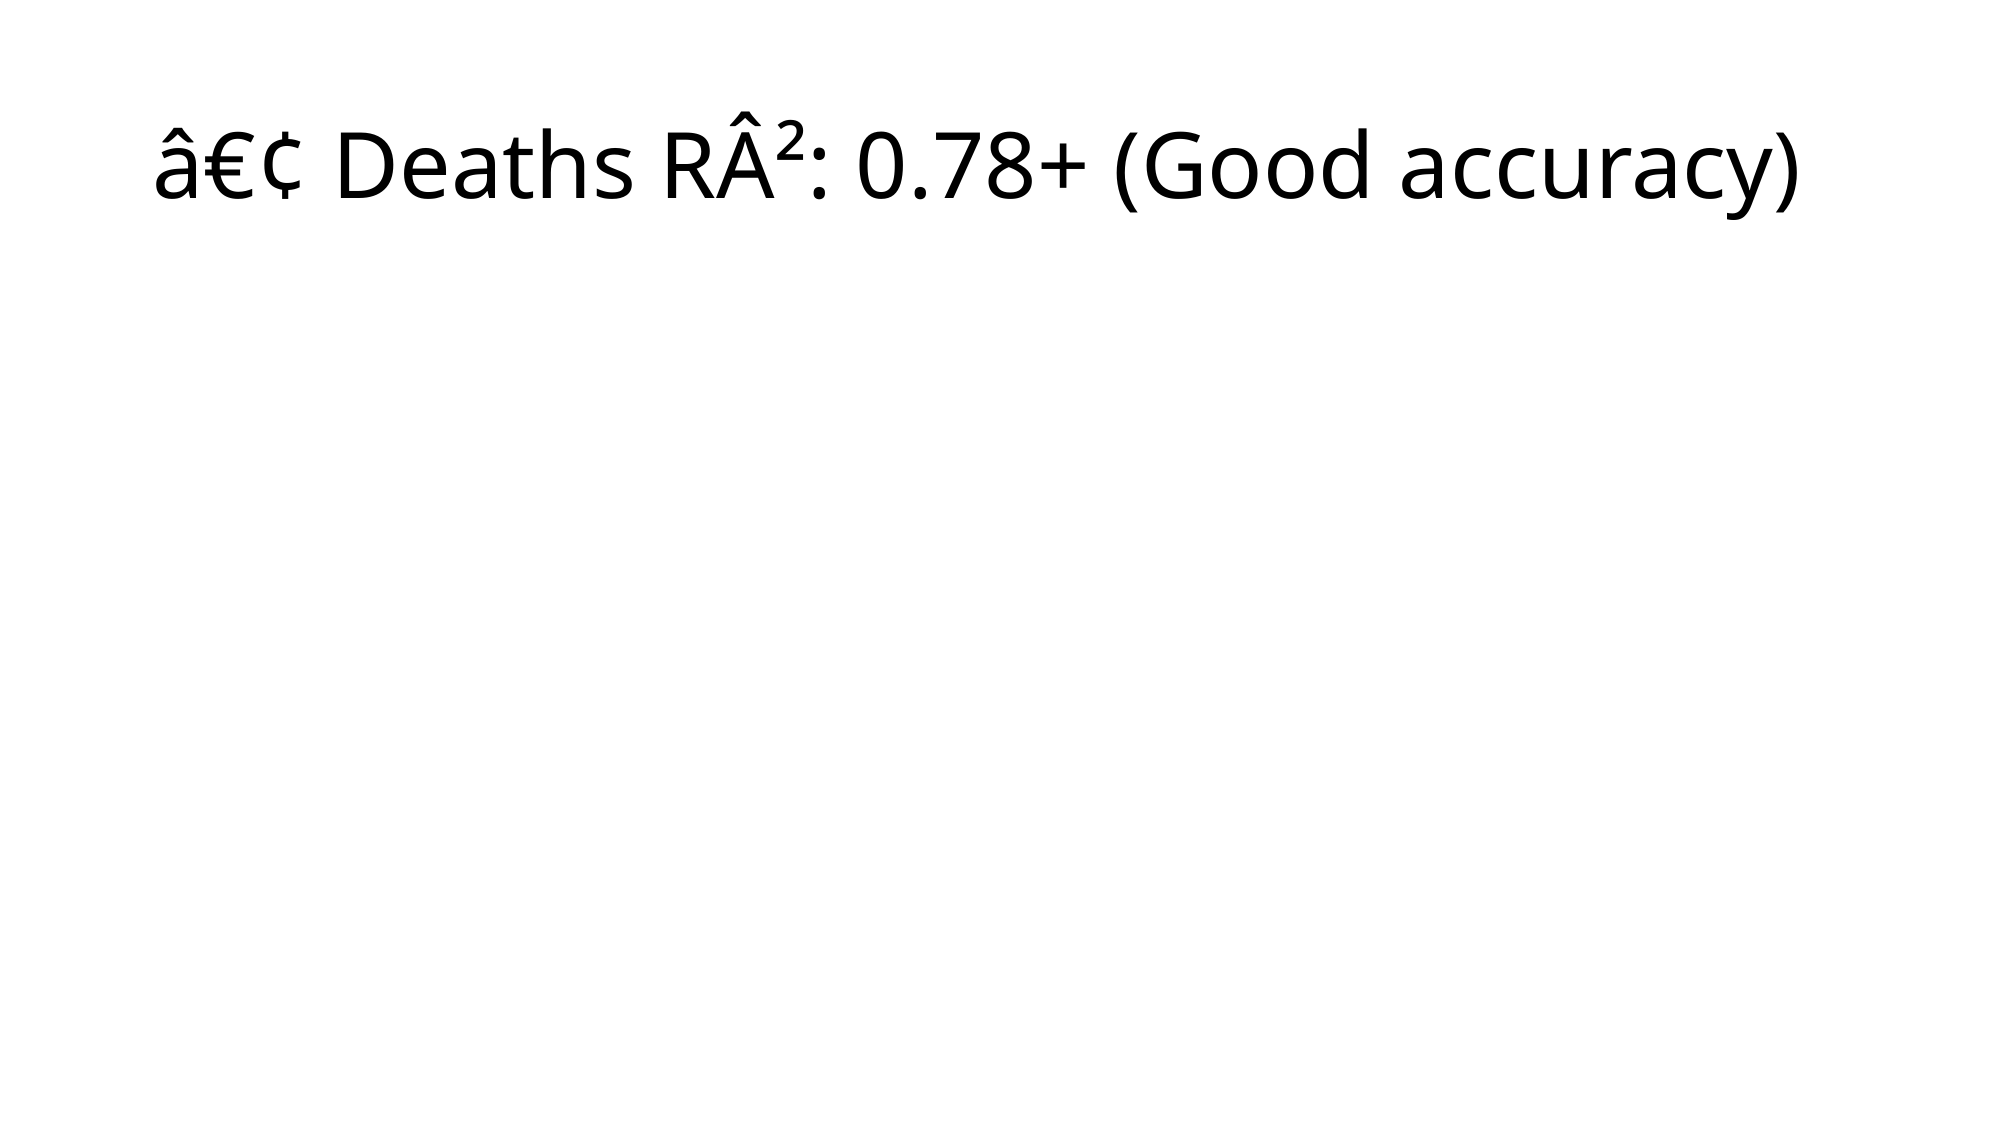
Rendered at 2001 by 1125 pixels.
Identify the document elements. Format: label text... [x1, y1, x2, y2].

title â€¢ Deaths RÂ²: 0.78+ (Good accuracy) [137, 59, 1863, 278]
